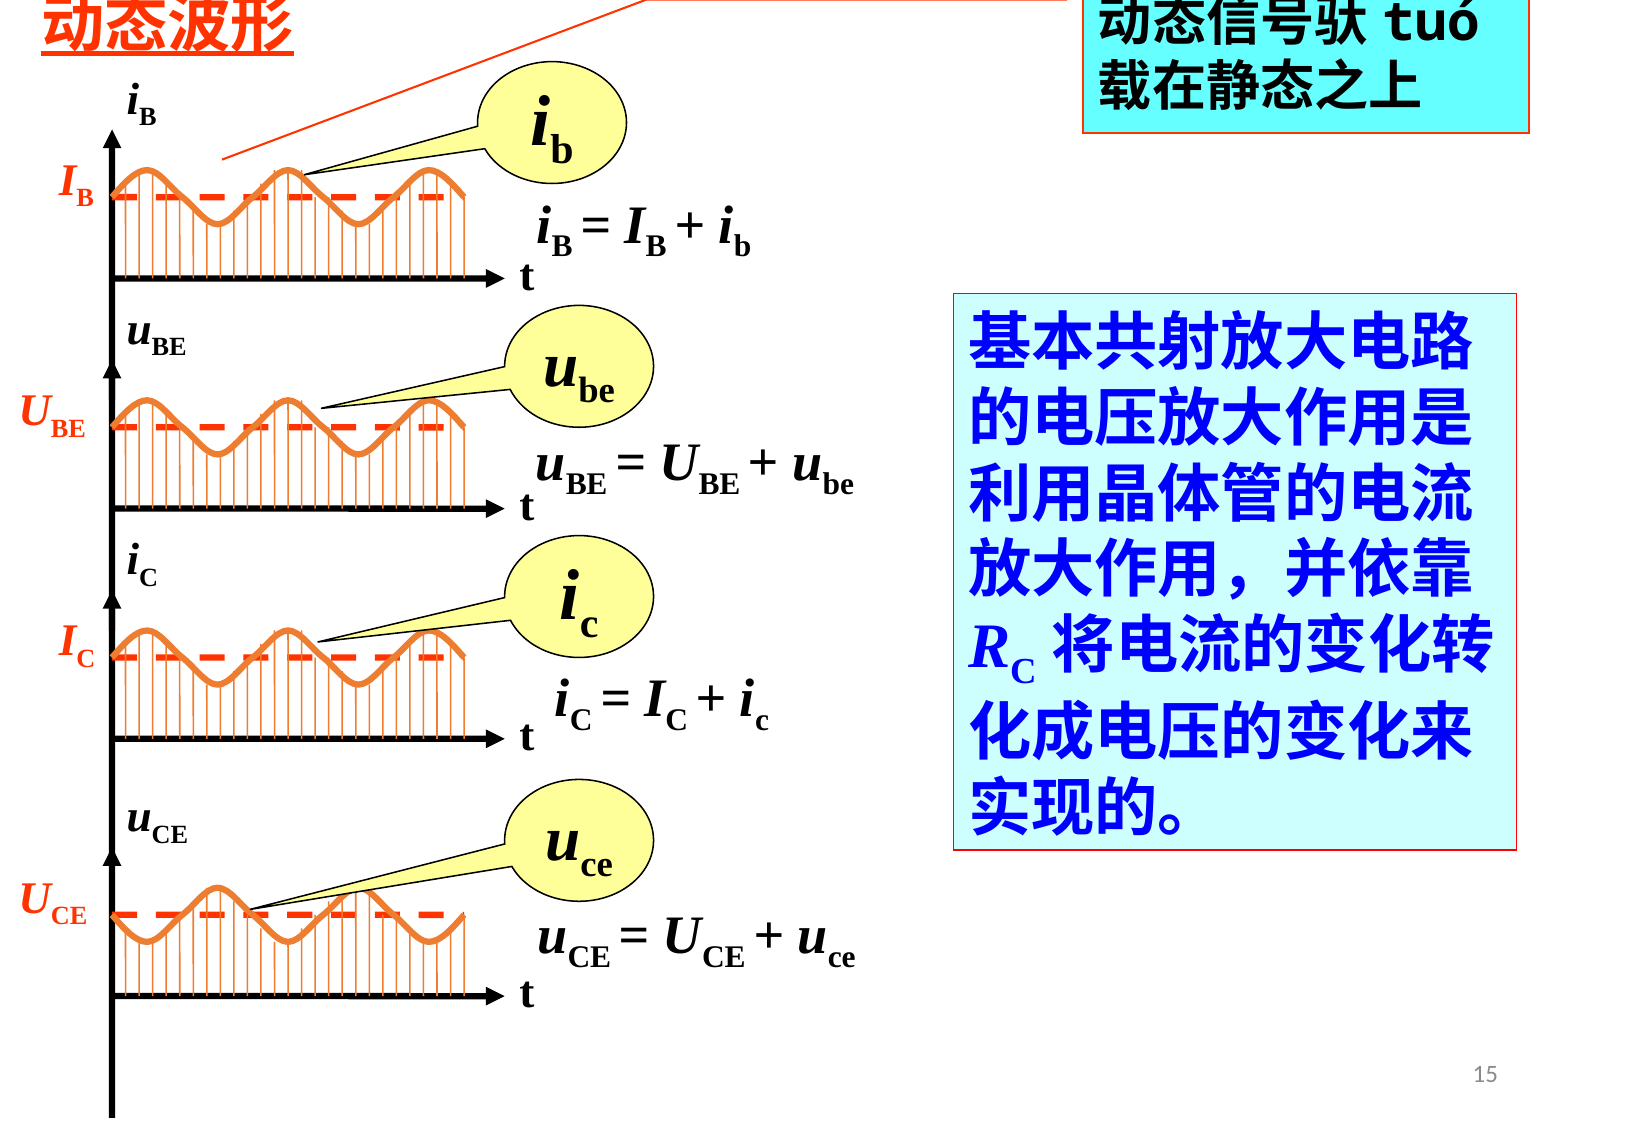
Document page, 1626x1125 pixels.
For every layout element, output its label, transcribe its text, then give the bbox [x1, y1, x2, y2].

text_box ube [614, 312, 654, 421]
text_box 基本共射放大电路的电压放大作用是利用晶体管的电流放大作用，并依靠RC将电流的变化转化成电压的变化来实现的。 [953, 716, 1517, 850]
text_box iB = IB + ib [614, 181, 832, 271]
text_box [3, 61, 614, 1118]
text_box 动态波形 [26, 0, 326, 61]
text_box ib [614, 88, 627, 157]
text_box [125, 400, 465, 509]
text_box 基本共射放大电路的电压放大作用是利用晶体管的电流放大作用，并依靠RC将电流的变化转化成电压的变化来实现的。 [953, 293, 1517, 623]
text_box 动态信号驮tuó载在静态之上 [1083, 0, 1530, 134]
text_box uce [614, 786, 654, 895]
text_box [125, 169, 465, 279]
text_box iC = IC + ic [614, 655, 831, 744]
slide_number 15 [1147, 1042, 1514, 1103]
text_box uCE = UCE + uce [614, 892, 899, 982]
text_box [907, 623, 1601, 716]
text_box uBE = UBE + ube [614, 419, 918, 508]
text_box ic [614, 542, 654, 651]
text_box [125, 630, 465, 739]
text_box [125, 887, 465, 996]
